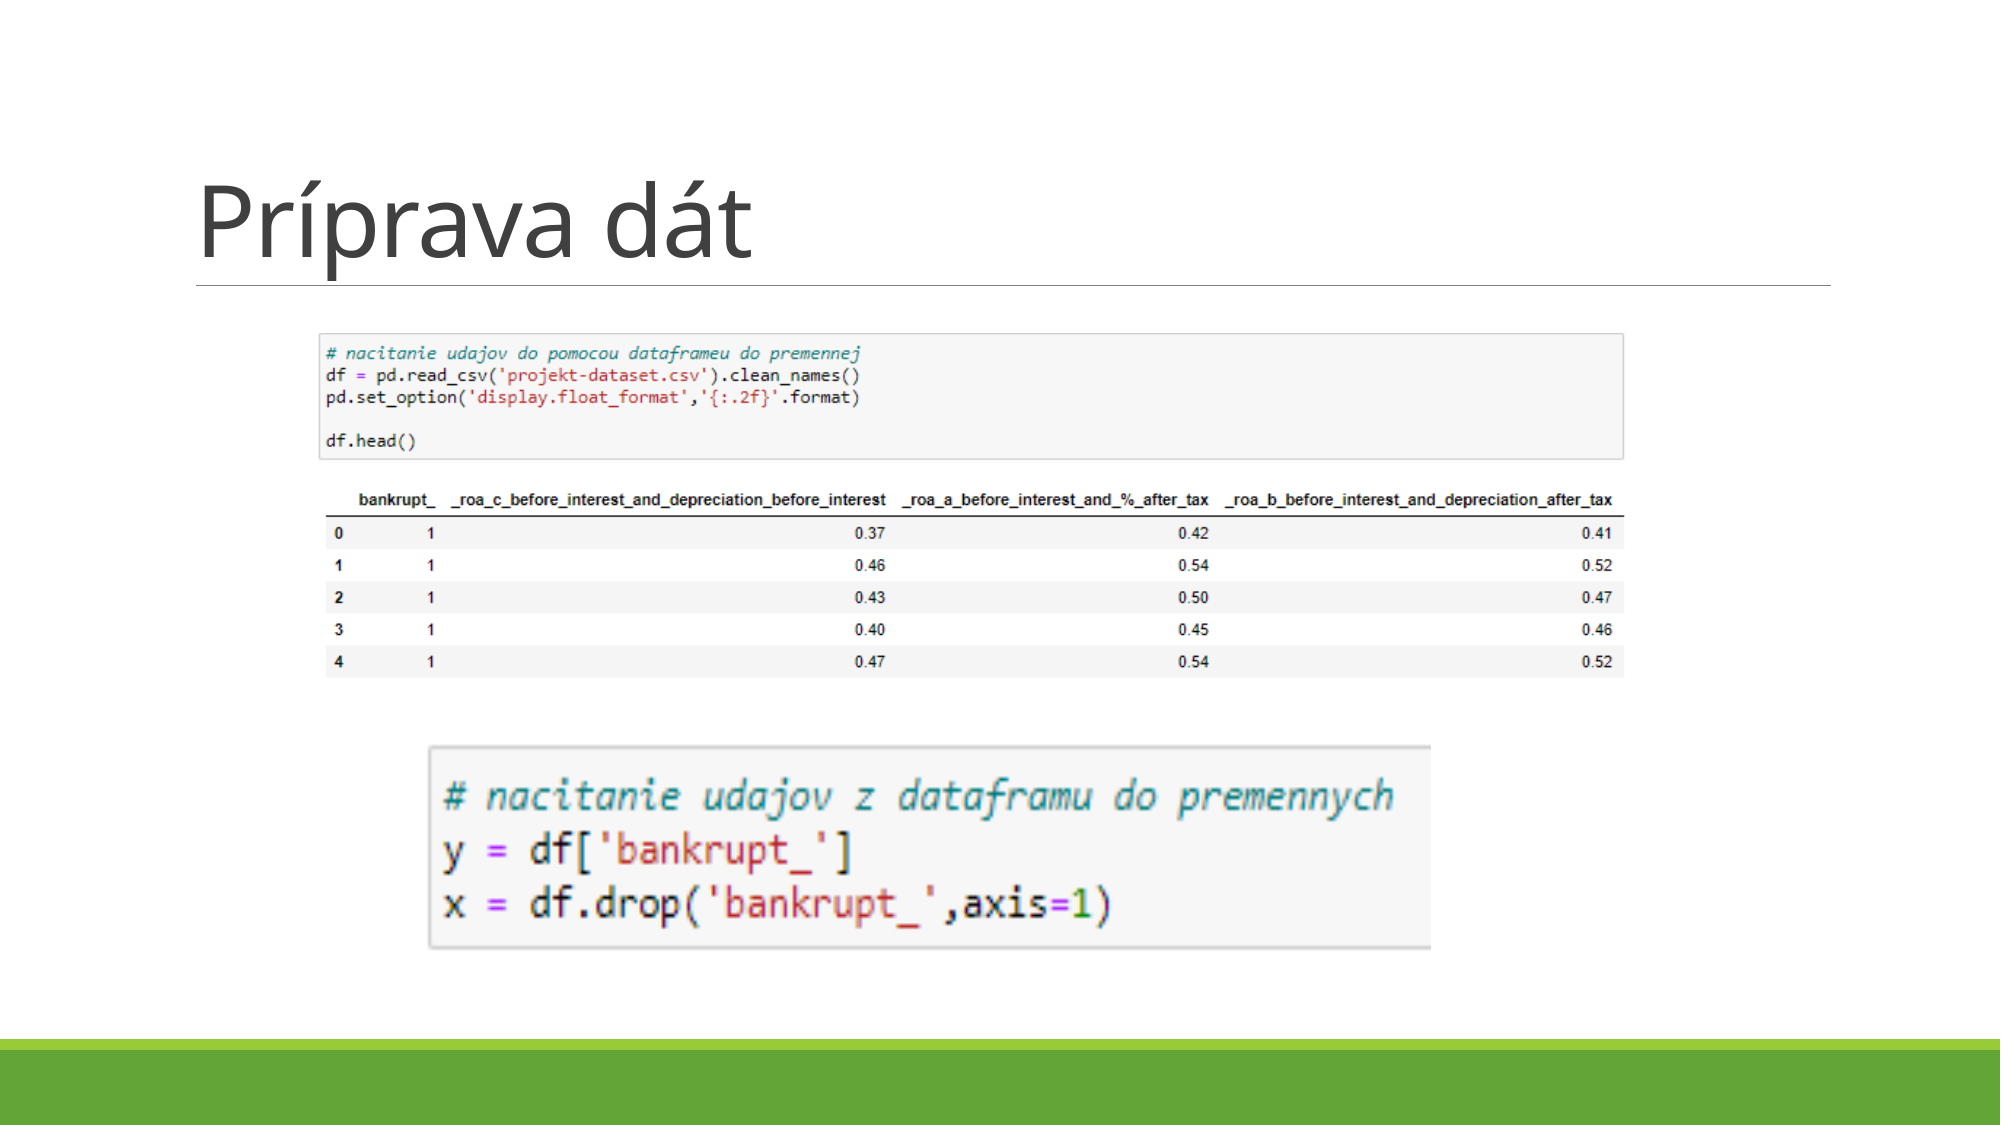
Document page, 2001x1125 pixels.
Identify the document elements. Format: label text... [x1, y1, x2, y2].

picture [425, 735, 1431, 959]
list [315, 333, 1637, 688]
title Príprava dát [180, 47, 1830, 285]
